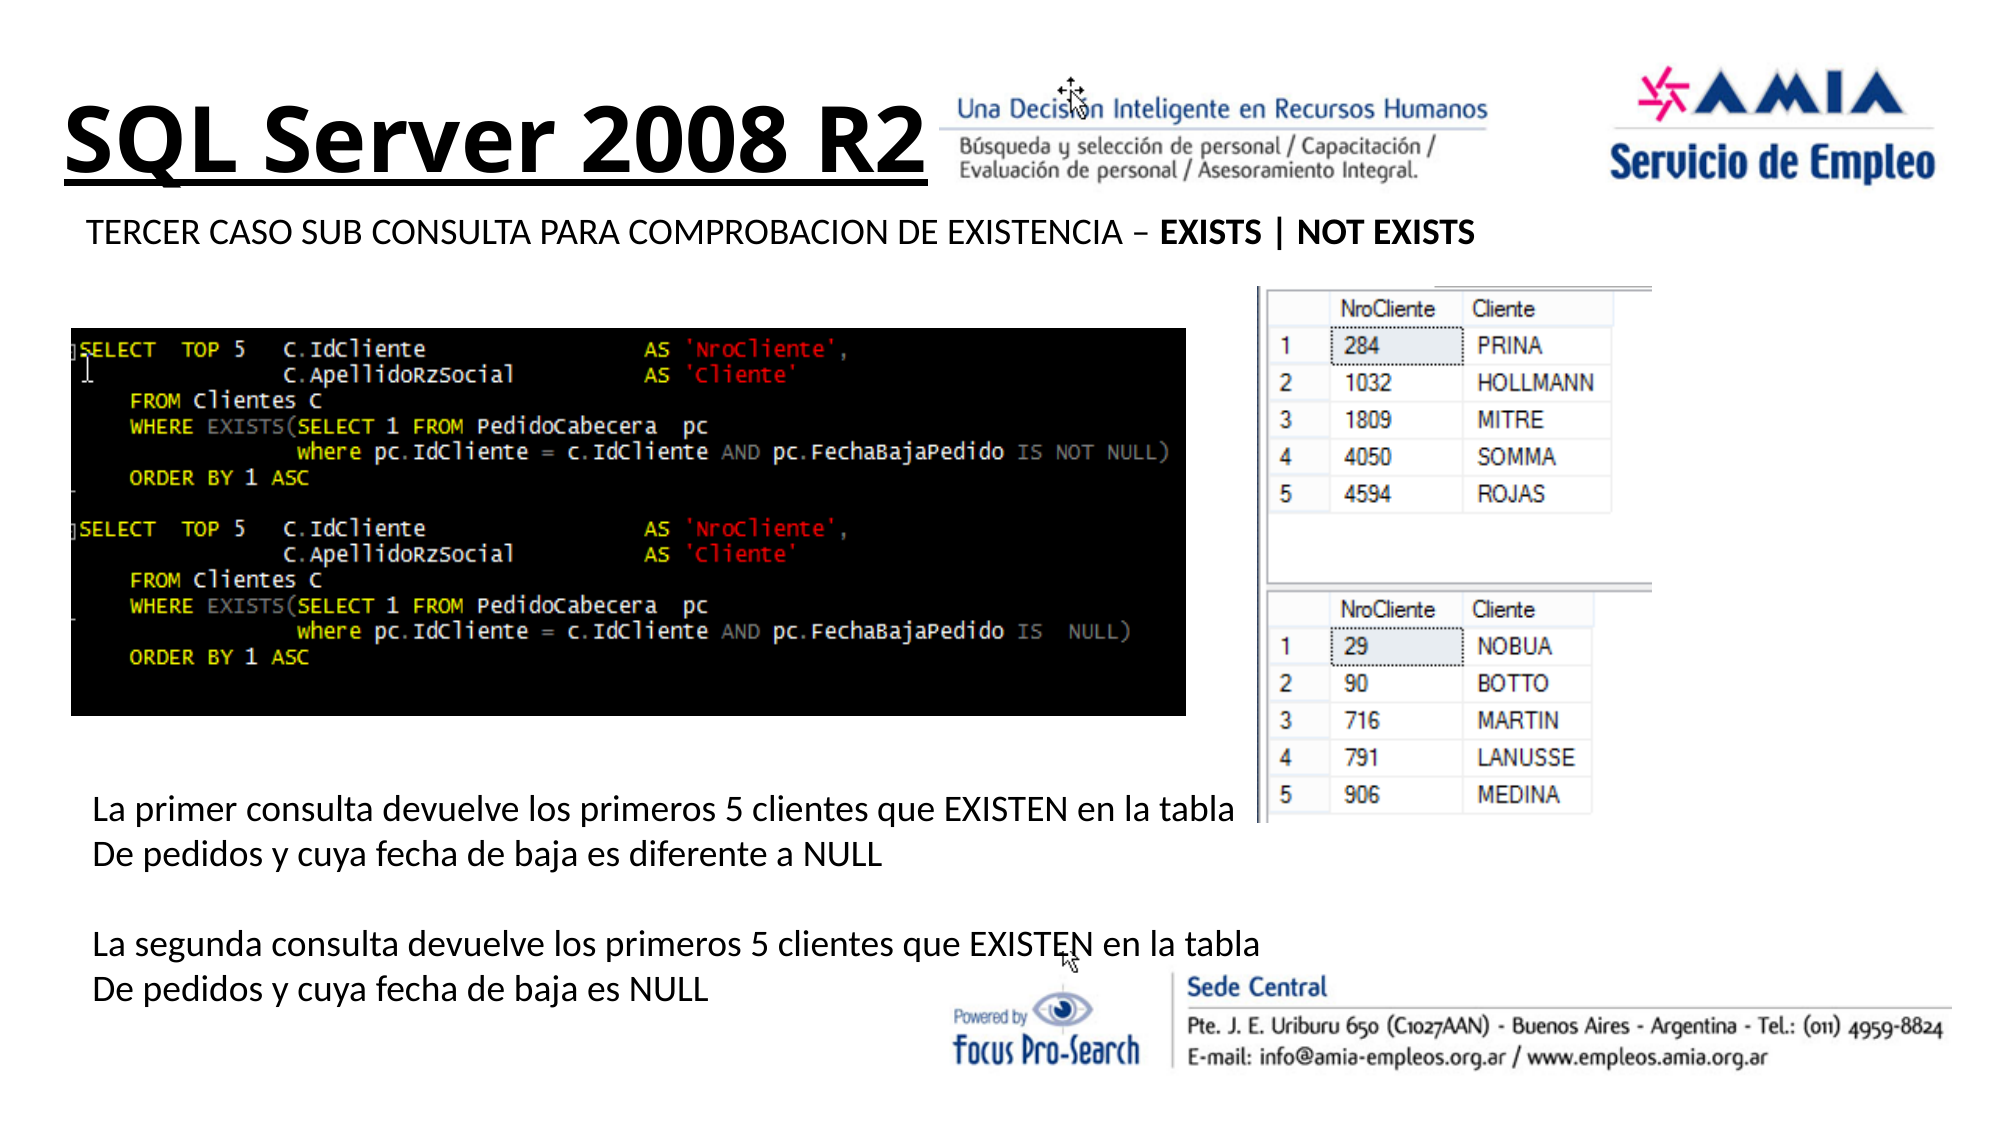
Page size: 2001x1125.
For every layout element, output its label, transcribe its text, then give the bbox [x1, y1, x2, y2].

picture [71, 328, 1186, 716]
text_box La primer consulta devuelve los primeros 5 clientes que EXISTEN en la tabla De pedidos y cuya fecha de baja es diferente a NULL La segunda consulta devuelve los primeros 5 clientes que EXISTEN en la tabla De pedidos y cuya fecha de baja es NULL [77, 776, 1286, 1017]
picture [1257, 286, 1652, 823]
title SQL Server 2008 R2 [48, 46, 958, 200]
picture [939, 52, 1952, 200]
text_box TERCER CASO SUB CONSULTA PARA COMPROBACION DE EXISTENCIA – EXISTS | NOT EXISTS [70, 199, 1938, 305]
picture [939, 951, 1952, 1105]
